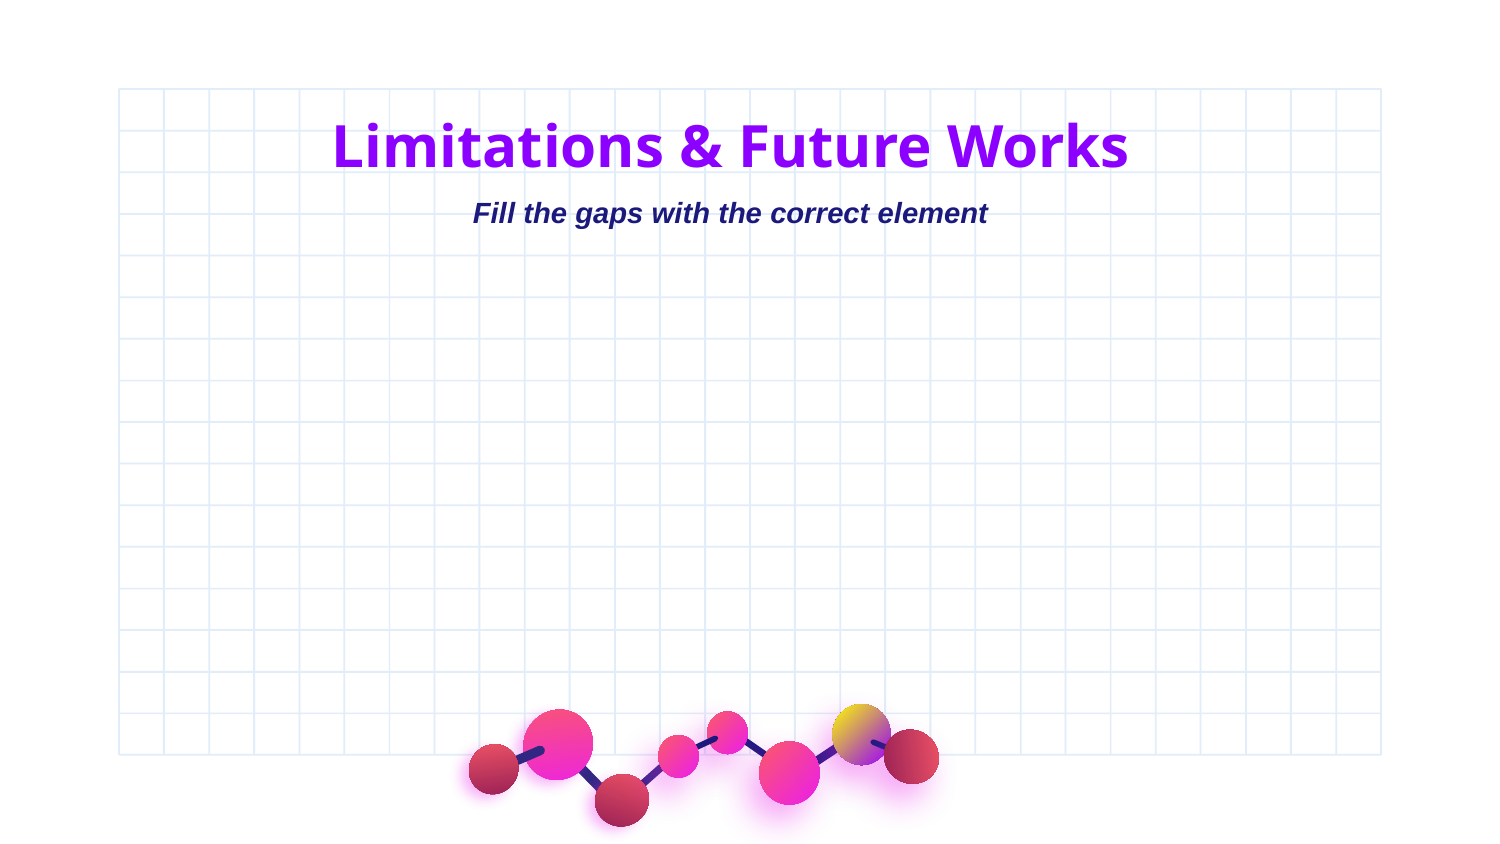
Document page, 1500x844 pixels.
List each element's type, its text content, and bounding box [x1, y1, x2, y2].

text_box Limitations & Future Works [234, 101, 1227, 187]
text_box Fill the gaps with the correct element [458, 187, 1209, 237]
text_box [457, 696, 951, 836]
